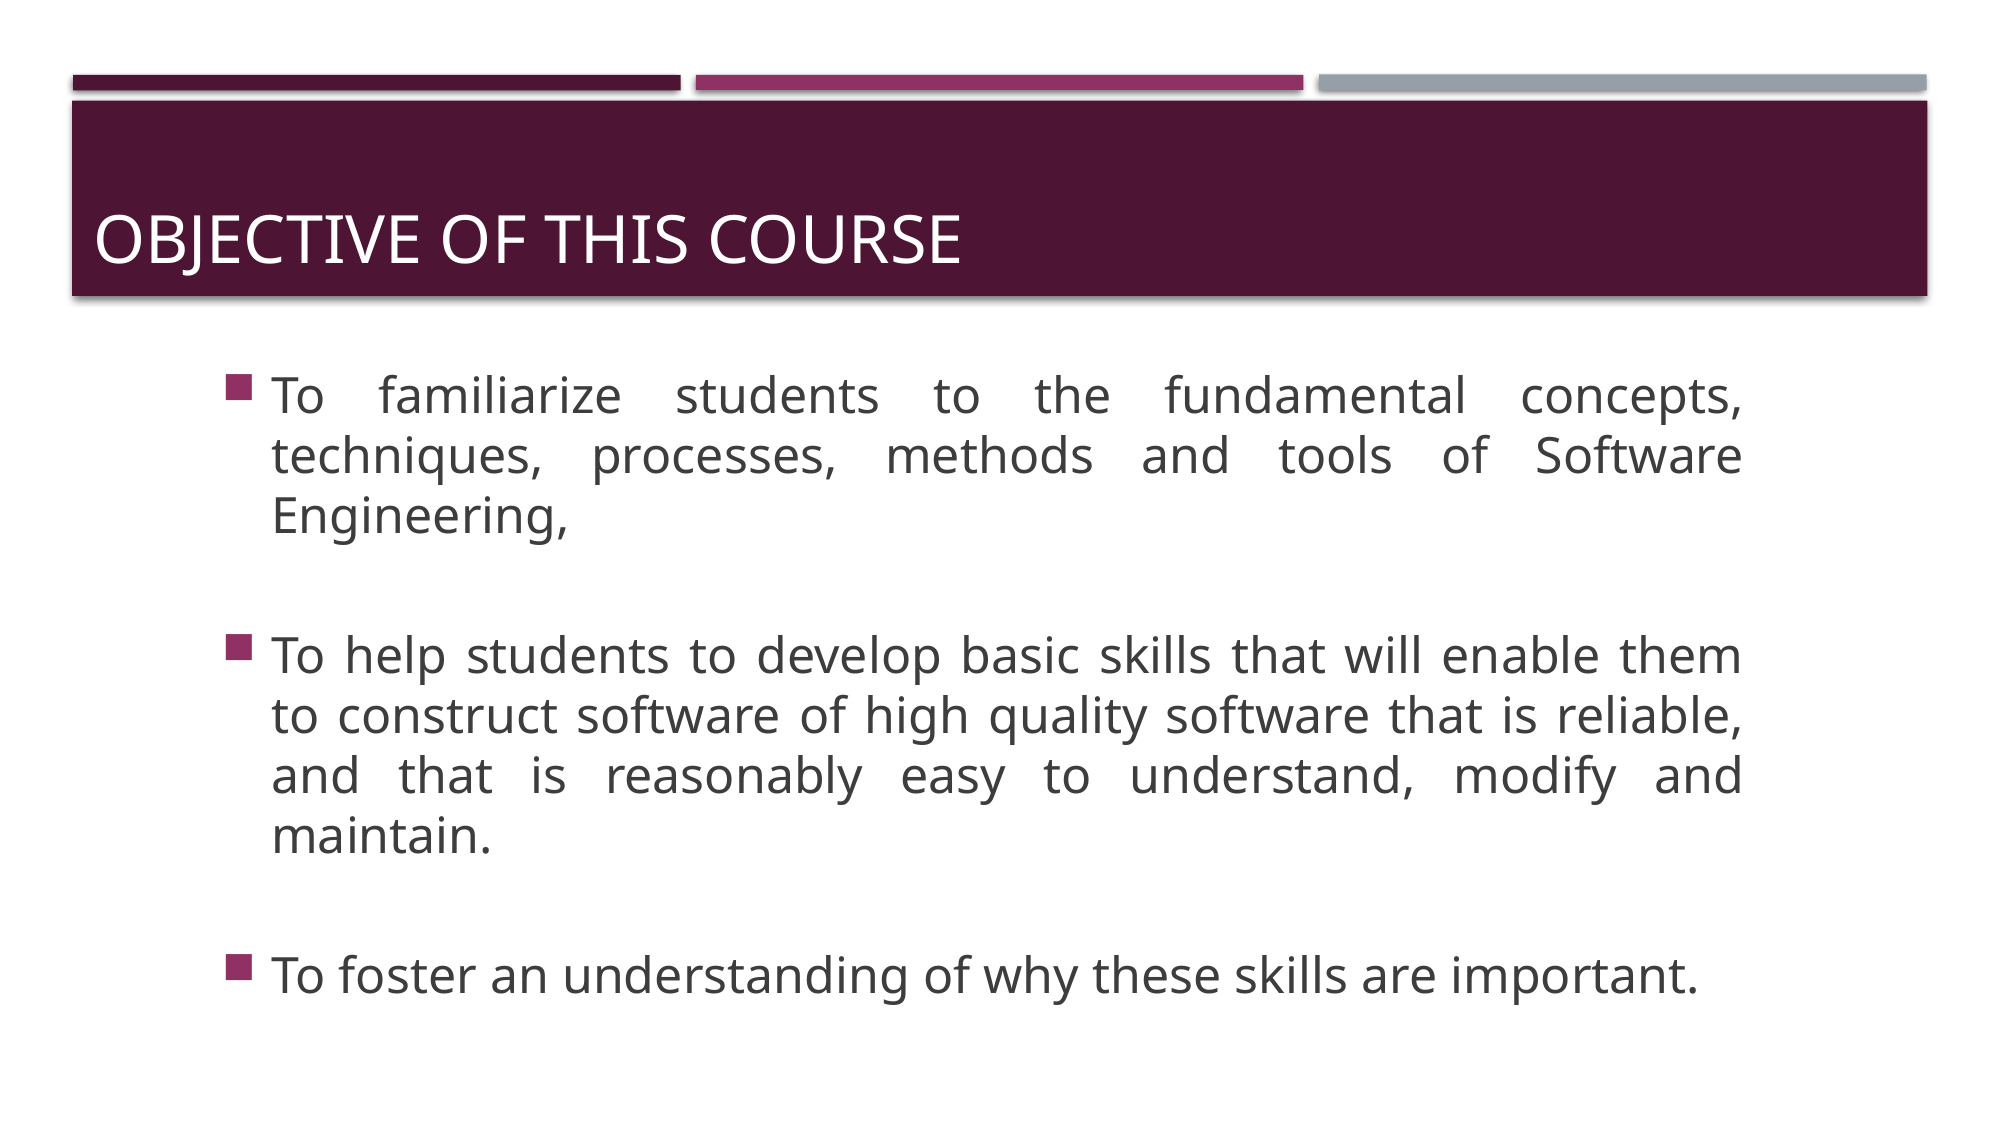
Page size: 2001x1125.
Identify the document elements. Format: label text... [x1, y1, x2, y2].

title Objective of this Course [78, 159, 1888, 285]
list To familiarize students to the fundamental concepts, techniques, processes, methods and tools of Software Engineering, To help students to develop basic skills that will enable them to construct software of high quality software that is reliable, and that is reasonably easy to understand, modify and maintain. To foster an understanding of why these skills are important. [205, 358, 1760, 1009]
